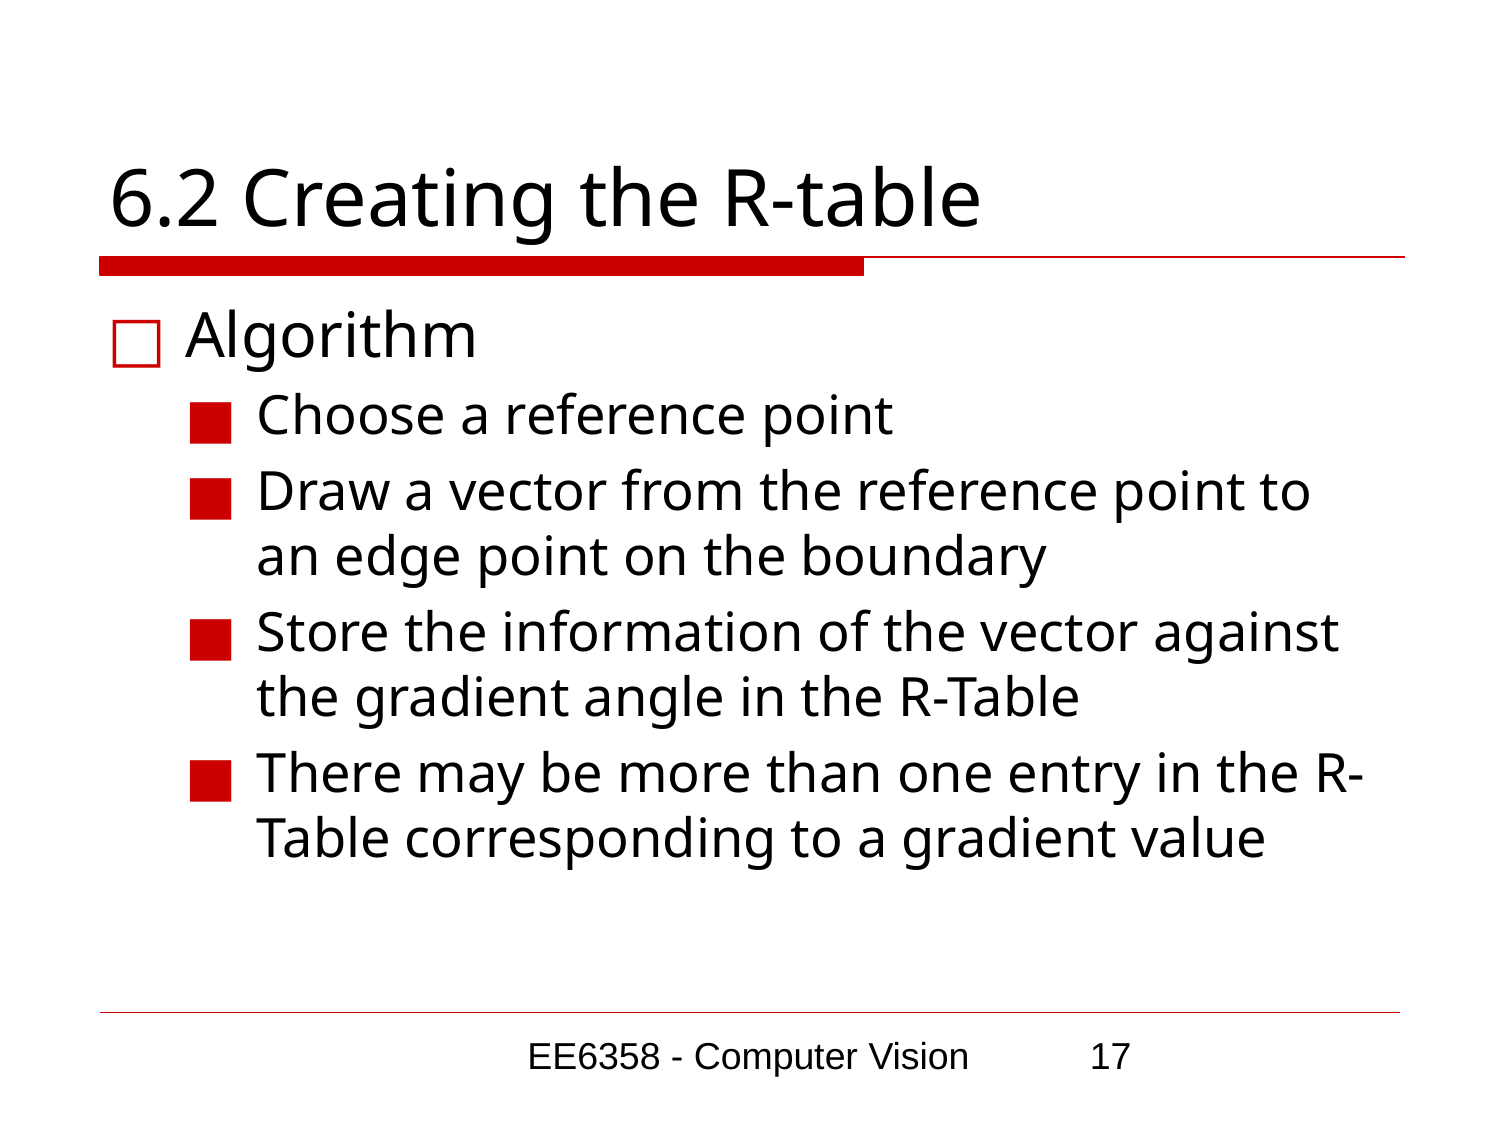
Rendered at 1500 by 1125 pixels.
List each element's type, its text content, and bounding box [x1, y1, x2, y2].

title 6.2 Creating the R-table [94, 50, 1407, 250]
list Algorithm Choose a reference point Draw a vector from the reference point to an edge point on the boundary Store the information of the vector against the gradient angle in the R-Table There may be more than one entry in the R-Table corresponding to a gradient value [92, 287, 1406, 988]
footer EE6358 - Computer Vision [512, 1024, 988, 1103]
slide_number ‹#› [1074, 1024, 1400, 1103]
